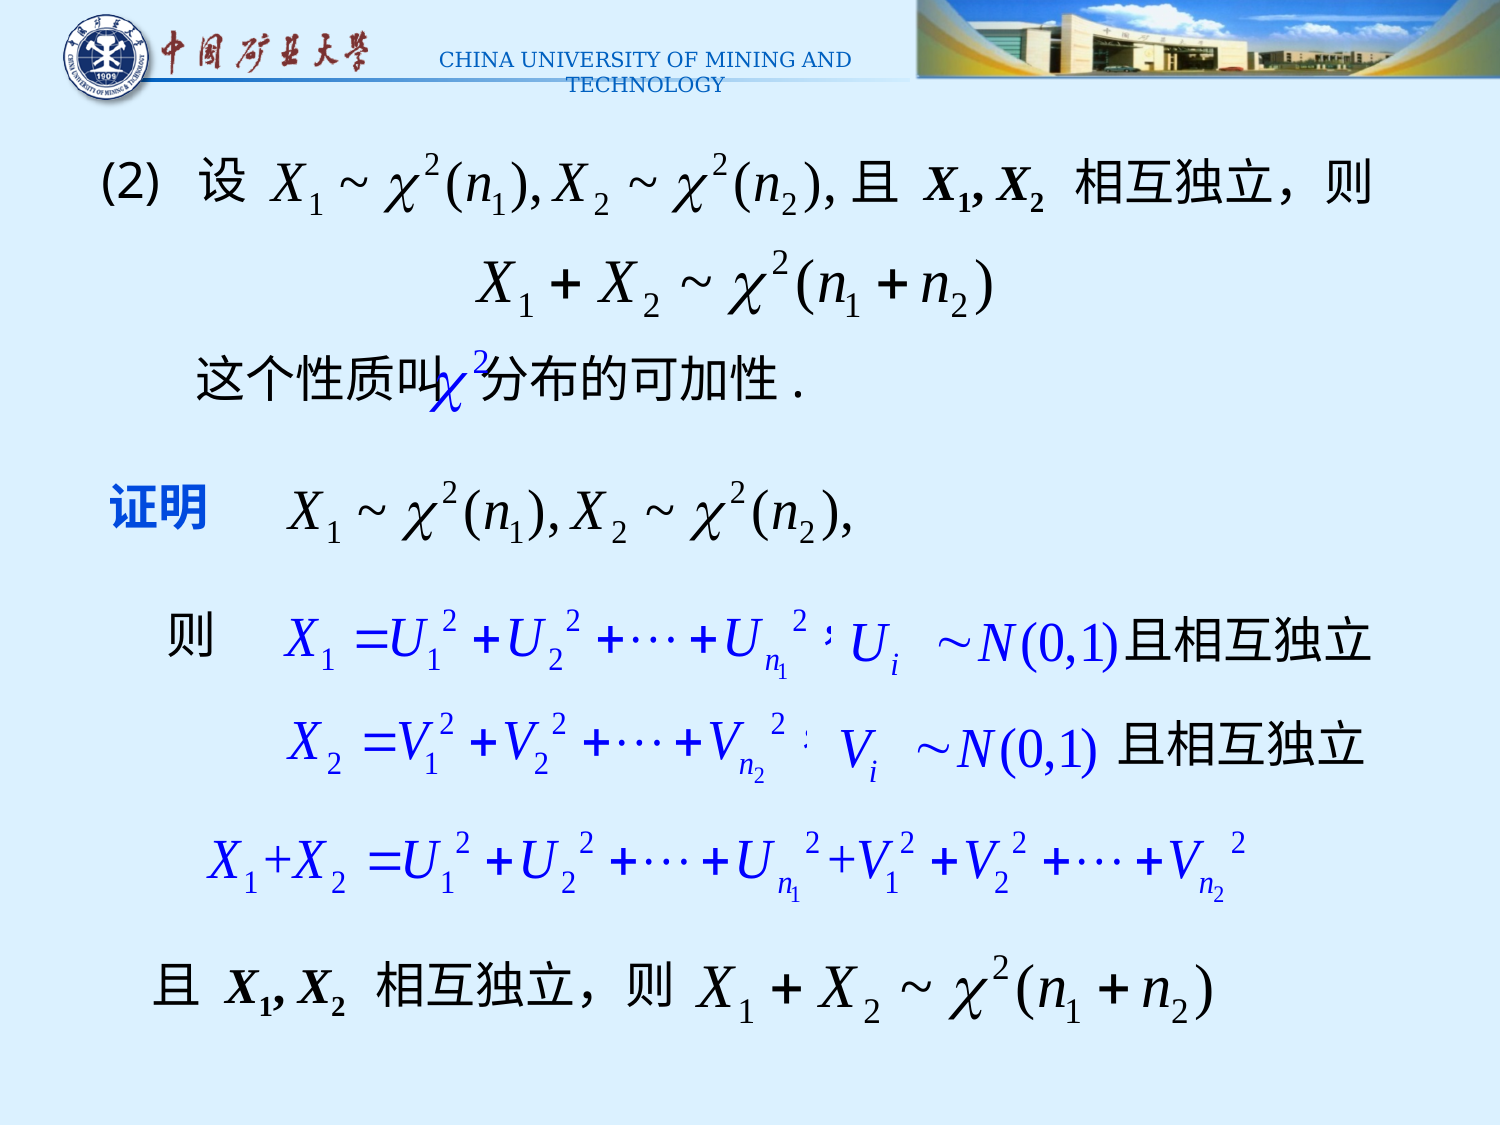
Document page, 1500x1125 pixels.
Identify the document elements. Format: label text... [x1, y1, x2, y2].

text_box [272, 594, 831, 687]
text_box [683, 940, 1225, 1031]
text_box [258, 139, 843, 223]
text_box (2) 设 [86, 141, 253, 217]
text_box 且 X1, X2 相互独立，则 [841, 142, 1481, 311]
text_box 证明 [93, 467, 274, 543]
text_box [196, 817, 1254, 910]
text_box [845, 599, 1125, 687]
text_box 且 X1, X2 相互独立，则 [137, 946, 782, 1115]
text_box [835, 706, 1106, 794]
text_box 且相互独立 [1104, 705, 1452, 781]
picture [59, 10, 160, 111]
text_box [276, 698, 808, 791]
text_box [462, 235, 1004, 326]
picture [918, 0, 1500, 77]
text_box 且相互独立 [1126, 601, 1459, 676]
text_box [154, 335, 846, 423]
text_box 则 [152, 596, 255, 671]
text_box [275, 467, 861, 551]
